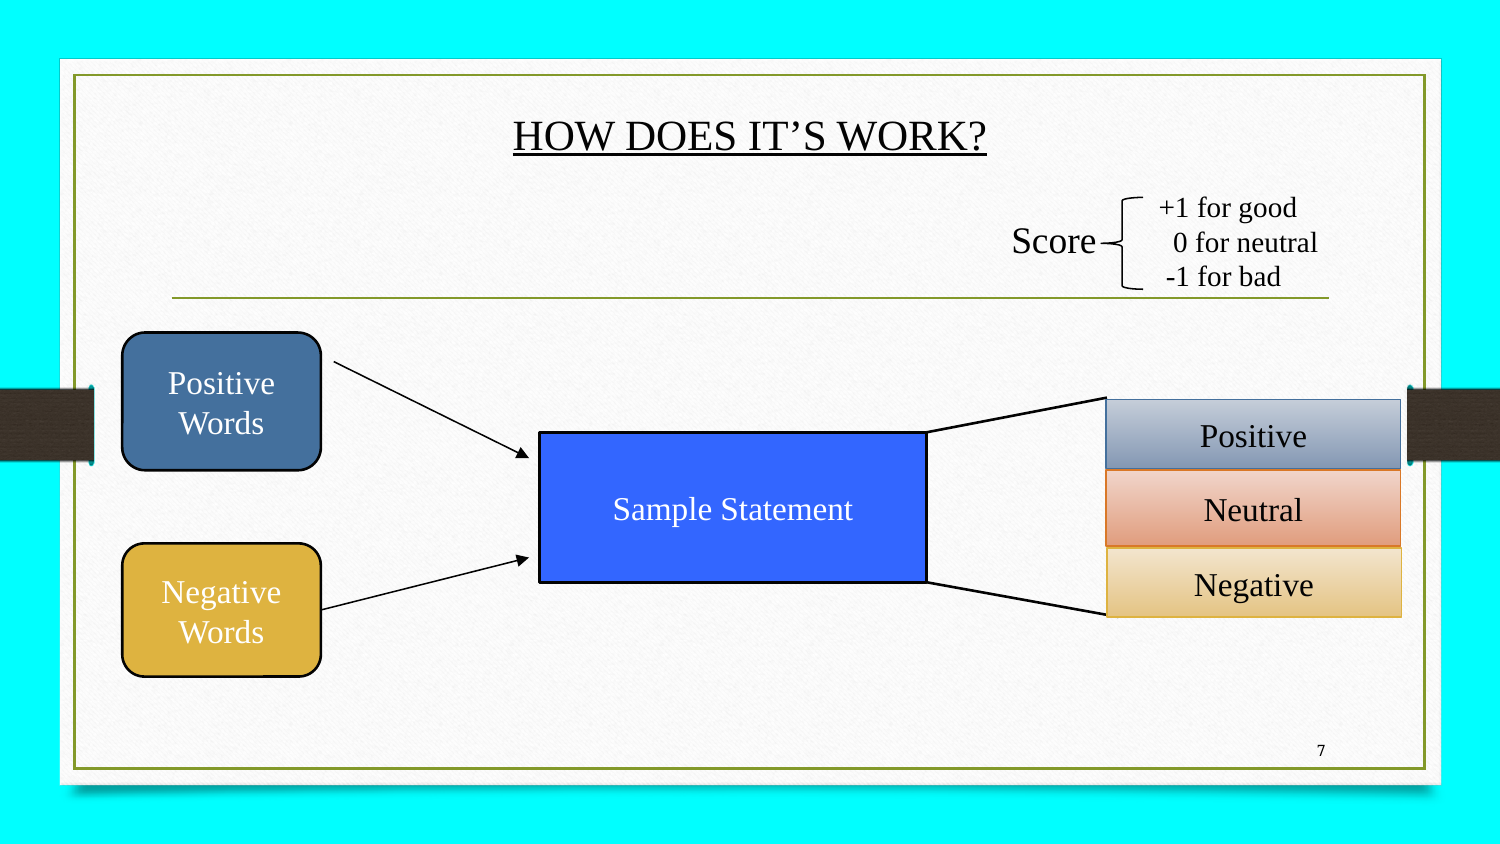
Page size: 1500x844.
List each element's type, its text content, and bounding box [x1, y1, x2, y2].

text_box Score [996, 208, 1119, 269]
text_box Negative Words [120, 542, 323, 678]
text_box Negative [1106, 547, 1402, 618]
text_box [1100, 196, 1143, 291]
text_box Positive Words [120, 331, 323, 472]
text_box +1 for good 0 for neutral -1 for bad [1143, 180, 1348, 301]
title HOW DOES IT’S WORK? [356, 99, 1144, 167]
text_box Sample Statement [538, 431, 928, 584]
picture [0, 0, 1500, 844]
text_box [320, 557, 530, 611]
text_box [926, 397, 1108, 433]
text_box Positive [1105, 399, 1401, 469]
text_box Neutral [1105, 469, 1401, 547]
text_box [926, 582, 1119, 618]
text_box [333, 361, 530, 459]
slide_number 7 [1273, 734, 1341, 769]
